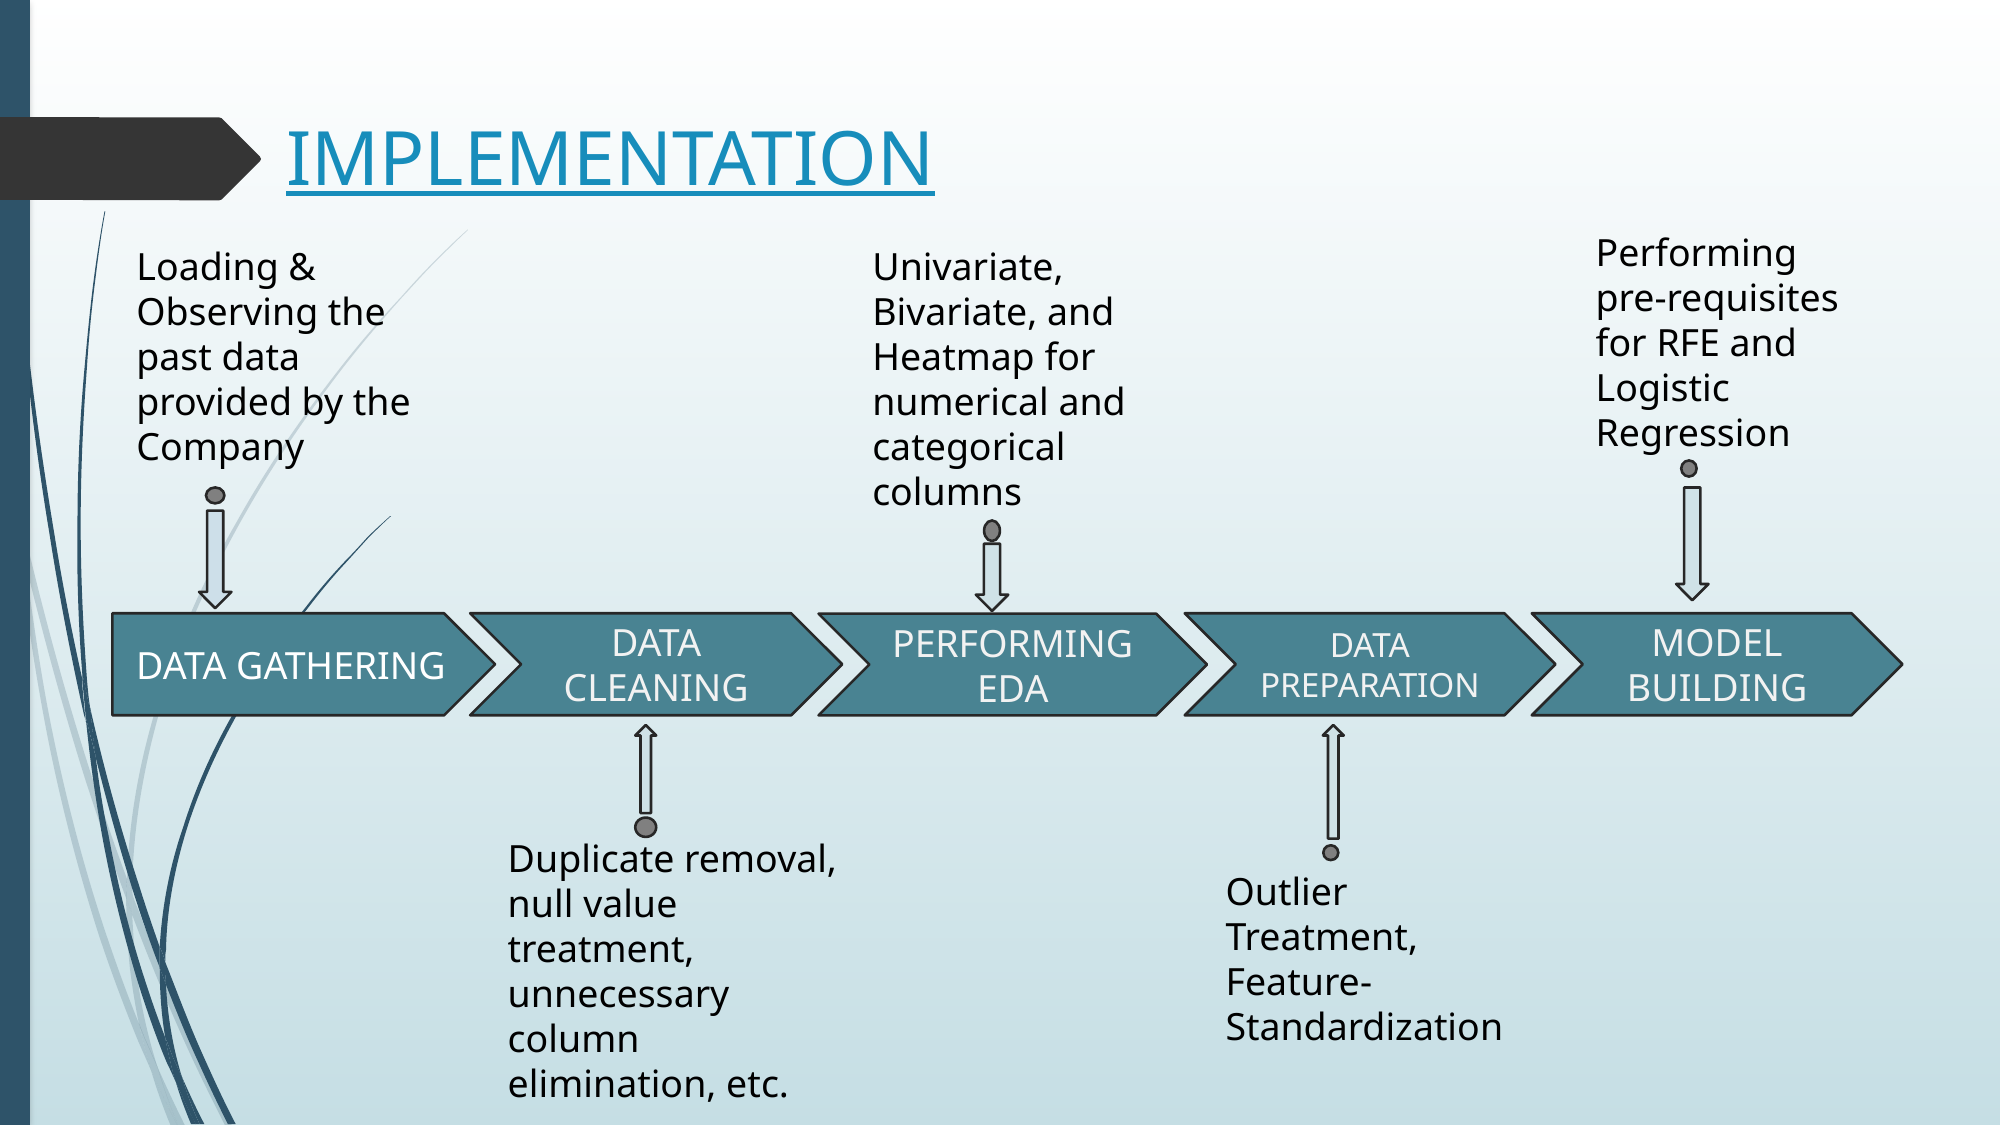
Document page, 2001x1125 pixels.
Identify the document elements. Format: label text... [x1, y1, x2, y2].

text_box [204, 486, 226, 505]
text_box MODEL BUILDING [1530, 611, 1904, 717]
text_box [1322, 844, 1340, 860]
text_box [634, 724, 658, 815]
text_box Univariate, Bivariate, and Heatmap for numerical and categorical columns [857, 235, 1229, 521]
title IMPLEMENTATION [270, 102, 1888, 221]
text_box [197, 509, 233, 610]
text_box Loading & Observing the past data provided by the Company [121, 235, 458, 476]
text_box Outlier Treatment, Feature-Standardization [1210, 860, 1536, 1055]
text_box [1674, 486, 1710, 602]
text_box DATA CLEANING [468, 611, 844, 717]
text_box DATA PREPARATION [1183, 611, 1557, 717]
text_box [1679, 461, 1698, 478]
text_box [633, 816, 658, 827]
text_box [982, 521, 1002, 542]
text_box [1321, 724, 1346, 840]
text_box DATA GATHERING [111, 611, 497, 717]
text_box PERFORMING EDA [817, 612, 1208, 717]
text_box Performing pre-requisites for RFE and Logistic Regression [1580, 221, 1856, 461]
text_box Duplicate removal, null value treatment, unnecessary column elimination, etc. [492, 827, 865, 1112]
text_box [974, 542, 1010, 612]
